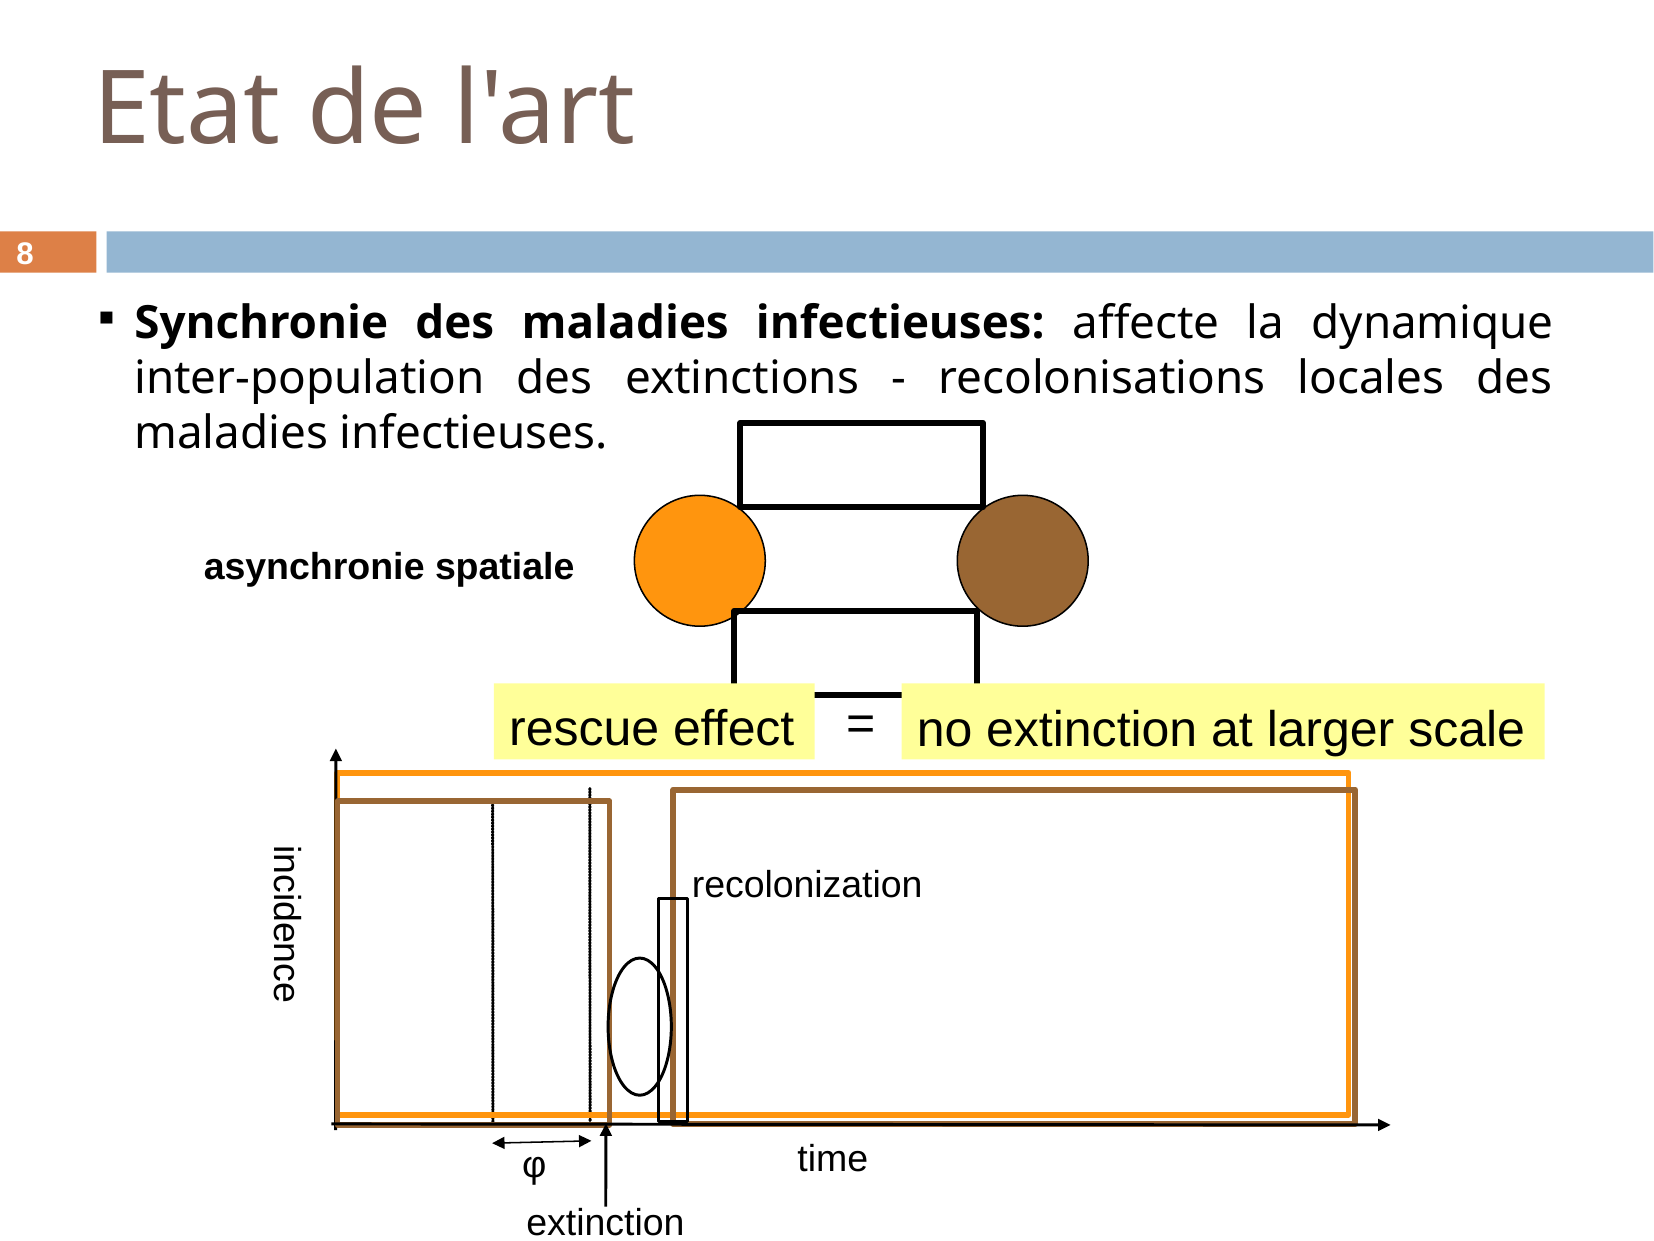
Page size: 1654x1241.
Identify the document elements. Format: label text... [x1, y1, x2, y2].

text_box [337, 801, 610, 1124]
text_box <number> [0, 230, 97, 275]
text_box Synchronie des maladies infectieuses: affecte la dynamique inter-population des extinctions - recolonisations locales des maladies infectieuses. [82, 290, 1571, 1154]
text_box [493, 683, 815, 760]
text_box [673, 789, 1356, 1124]
text_box incidence [269, 835, 327, 1023]
text_box [901, 683, 1545, 760]
text_box [599, 1123, 613, 1207]
text_box [608, 958, 658, 1096]
text_box Etat de l'art [76, 0, 1565, 207]
text_box φ [507, 1134, 562, 1191]
text_box [734, 610, 977, 696]
text_box [740, 422, 983, 508]
text_box asynchronie spatiale [189, 532, 560, 590]
text_box [610, 1056, 658, 1115]
text_box [634, 495, 766, 627]
text_box [337, 772, 1349, 998]
text_box extinction [511, 1188, 700, 1241]
text_box [329, 748, 343, 1123]
text_box [658, 898, 688, 1122]
text_box = [831, 685, 890, 756]
text_box [957, 495, 1089, 627]
text_box [492, 1136, 507, 1150]
text_box recolonization [677, 850, 734, 1111]
text_box [607, 1118, 1391, 1132]
text_box time [782, 1128, 884, 1185]
text_box rescue effect [494, 684, 811, 756]
text_box no extinction at larger scale [902, 685, 1540, 756]
text_box [562, 1134, 592, 1148]
